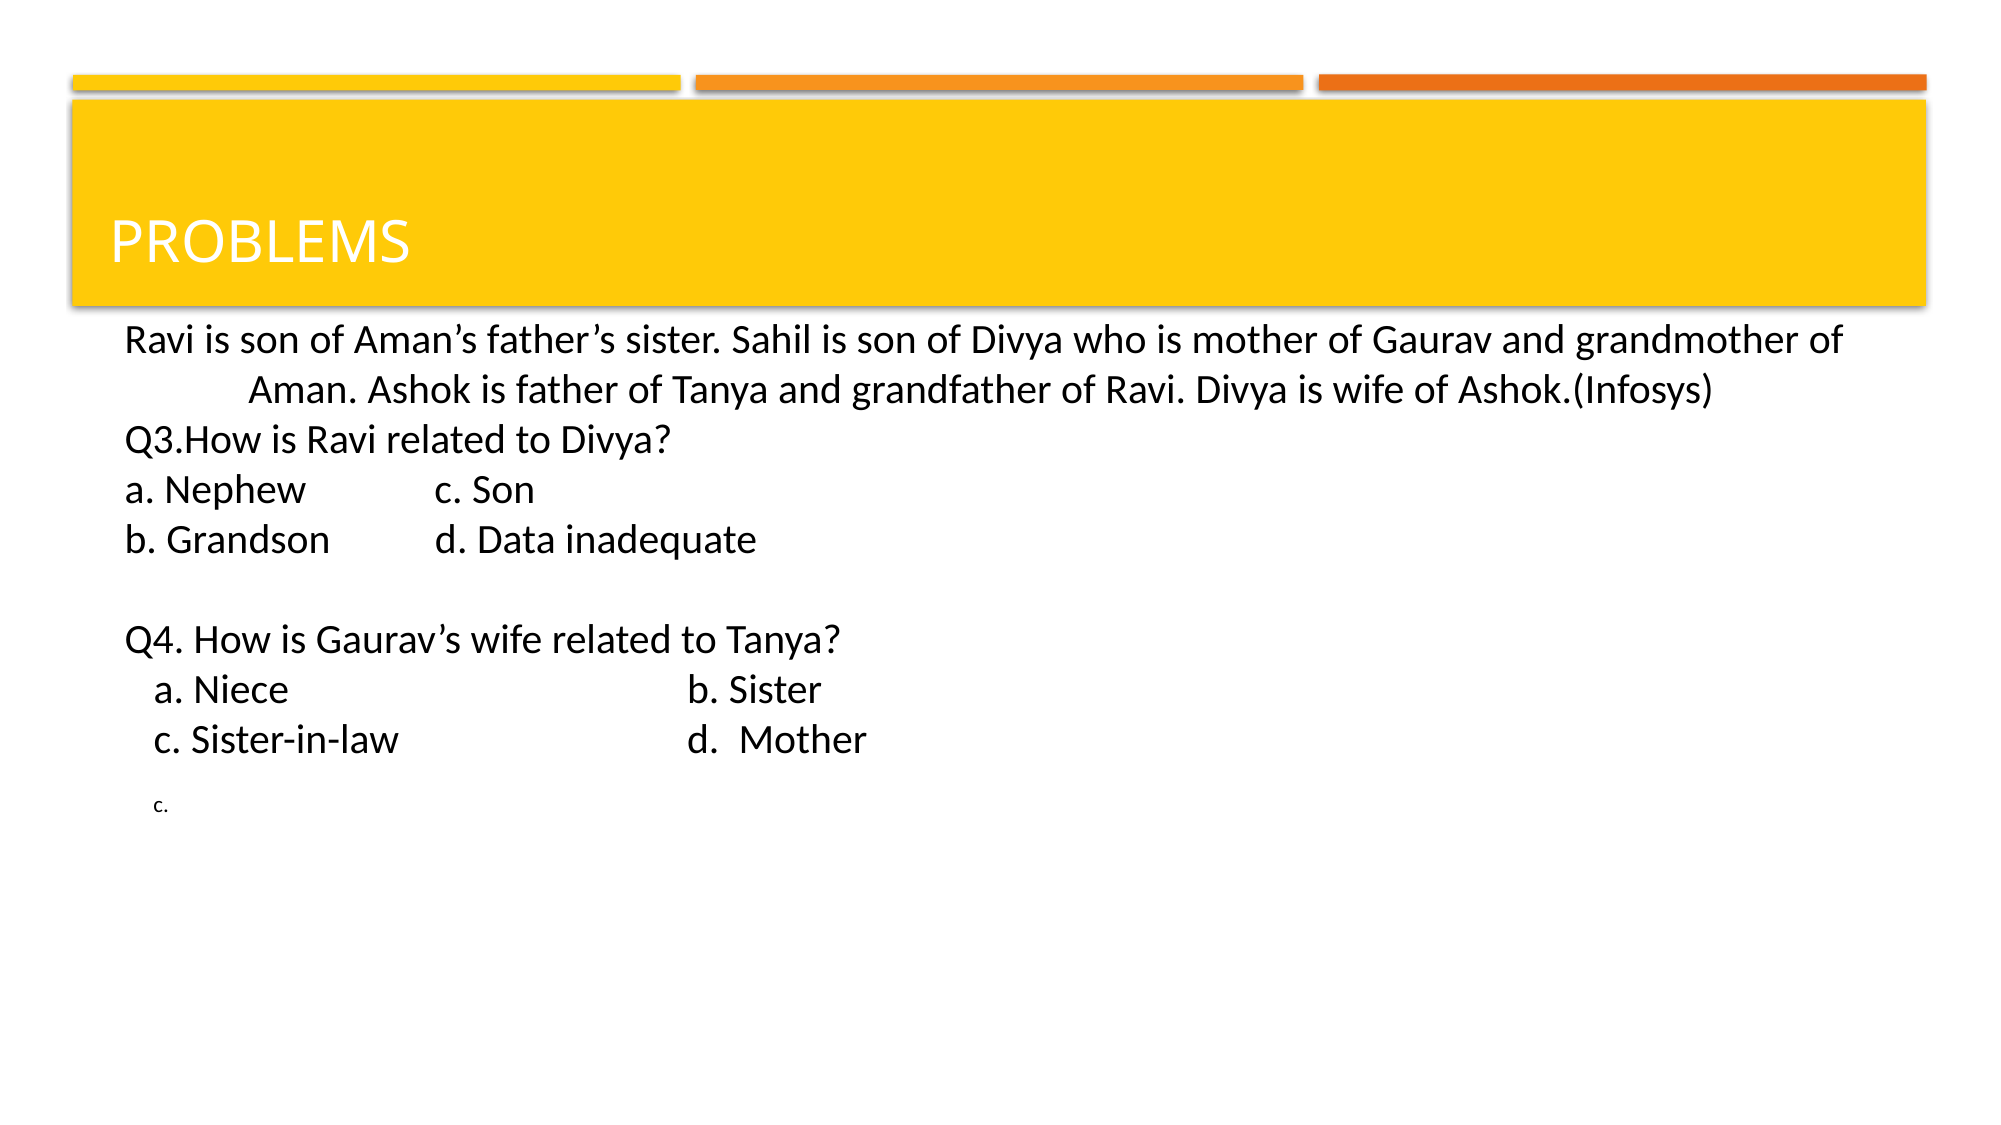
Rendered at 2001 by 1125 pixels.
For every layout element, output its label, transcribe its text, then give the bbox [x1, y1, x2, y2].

text_box Ravi is son of Aman’s father’s sister. Sahil is son of Divya who is mother of Gaurav and grandmother of Aman. Ashok is father of Tanya and grandfather of Ravi. Divya is wife of Ashok.(Infosys) Q3.How is Ravi related to Divya? a. Nephew c. Son b. Grandson d. Data inadequate Q4. How is Gaurav’s wife related to Tanya? a. Niece b. Sister c. Sister-in-law d. Mother [72, 304, 1947, 815]
text_box c. [100, 796, 244, 839]
title problems [94, 119, 1904, 282]
